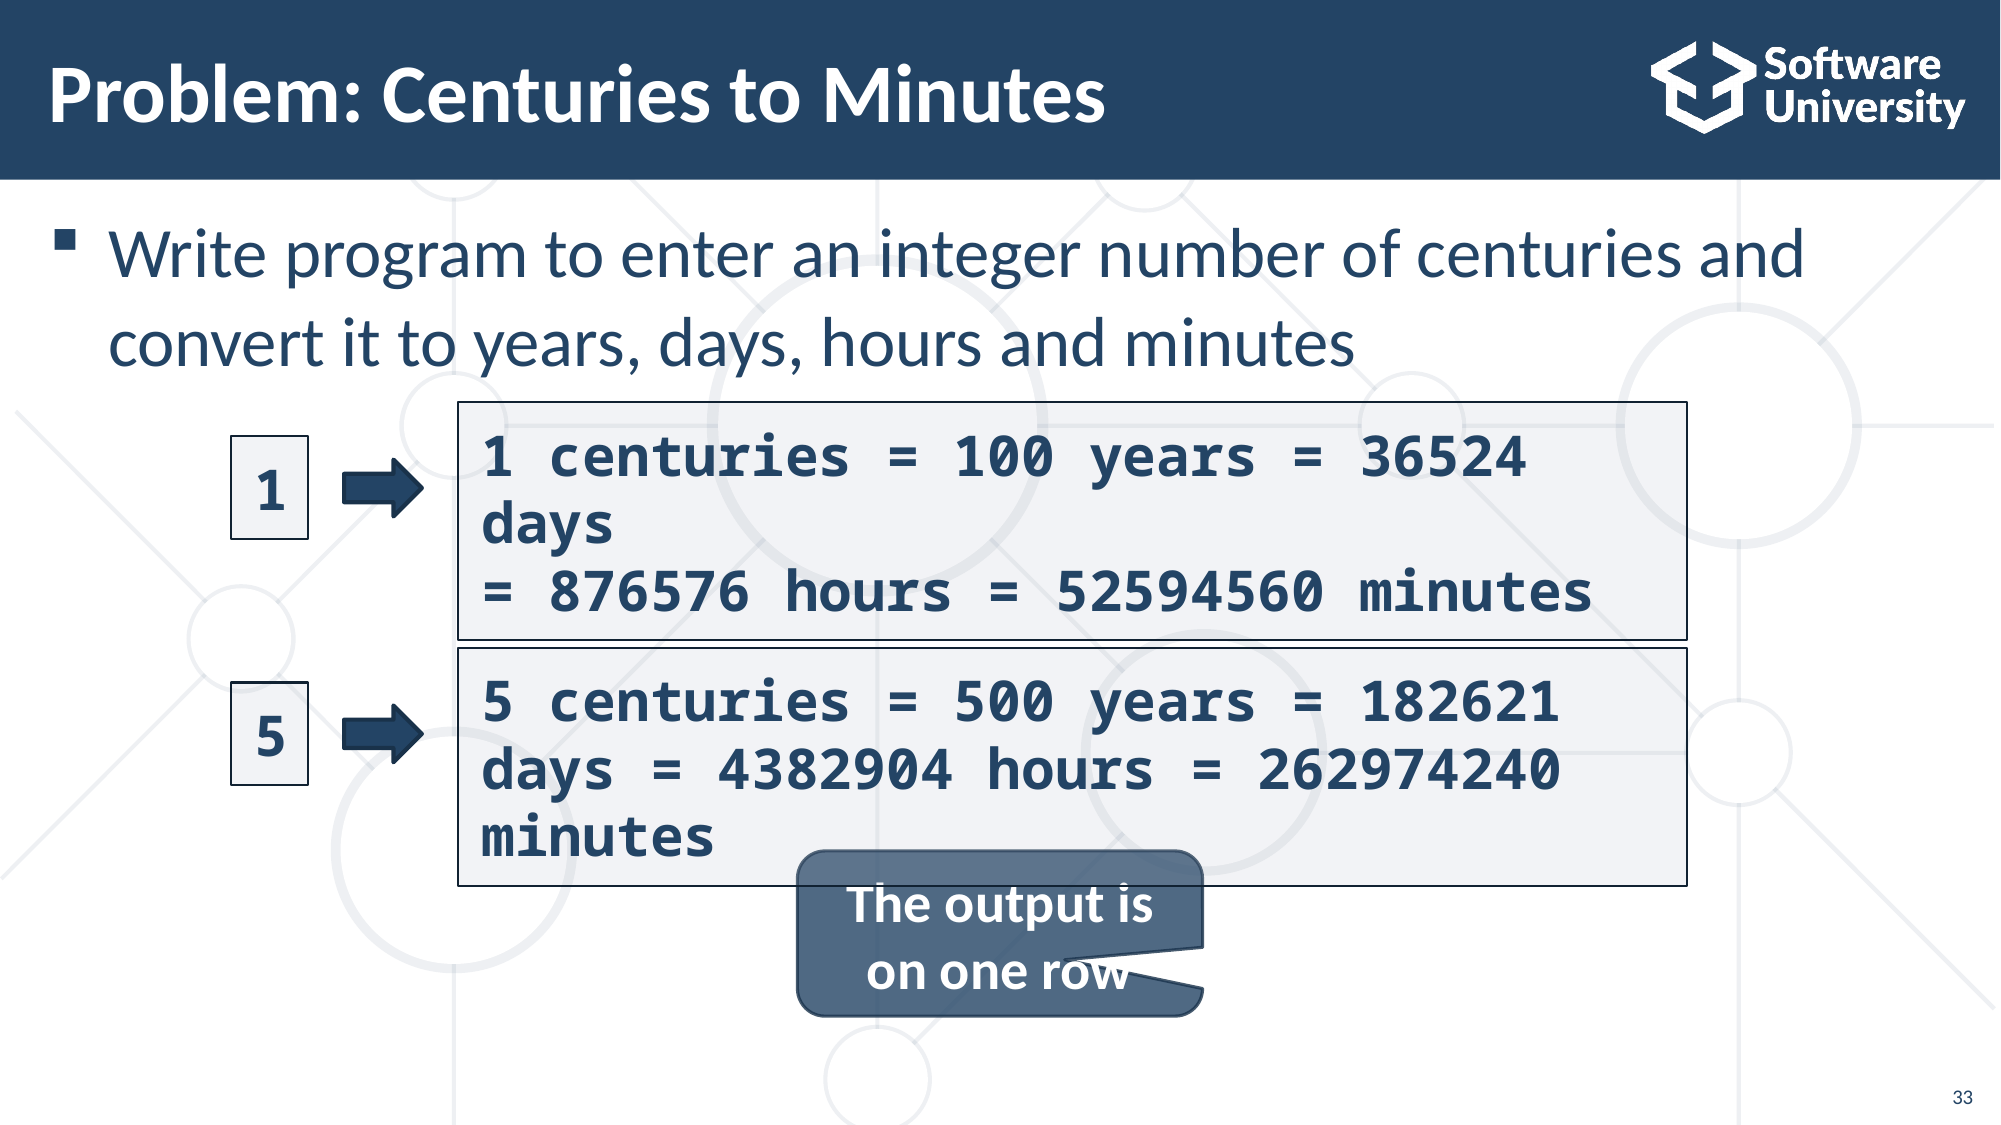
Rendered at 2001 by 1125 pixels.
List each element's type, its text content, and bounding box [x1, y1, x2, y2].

picture [1651, 41, 1966, 134]
text_box The output is on one row [795, 886, 1205, 1019]
text_box 1 [230, 436, 309, 539]
text_box 1 centuries = 100 years = 36524 days = 876576 hours = 52594560 minutes [457, 401, 1688, 640]
slide_number 33 [1927, 1067, 1989, 1117]
text_box 5 centuries = 500 years = 182621 days = 4382904 hours = 262974240 minutes [457, 647, 1688, 886]
list Write program to enter an integer number of centuries and convert it to years, days, hours and minutes [31, 196, 1970, 1104]
text_box 5 [230, 682, 309, 786]
text_box [342, 703, 424, 765]
title Problem: Centuries to Minutes [31, 16, 1625, 162]
text_box [342, 457, 424, 519]
